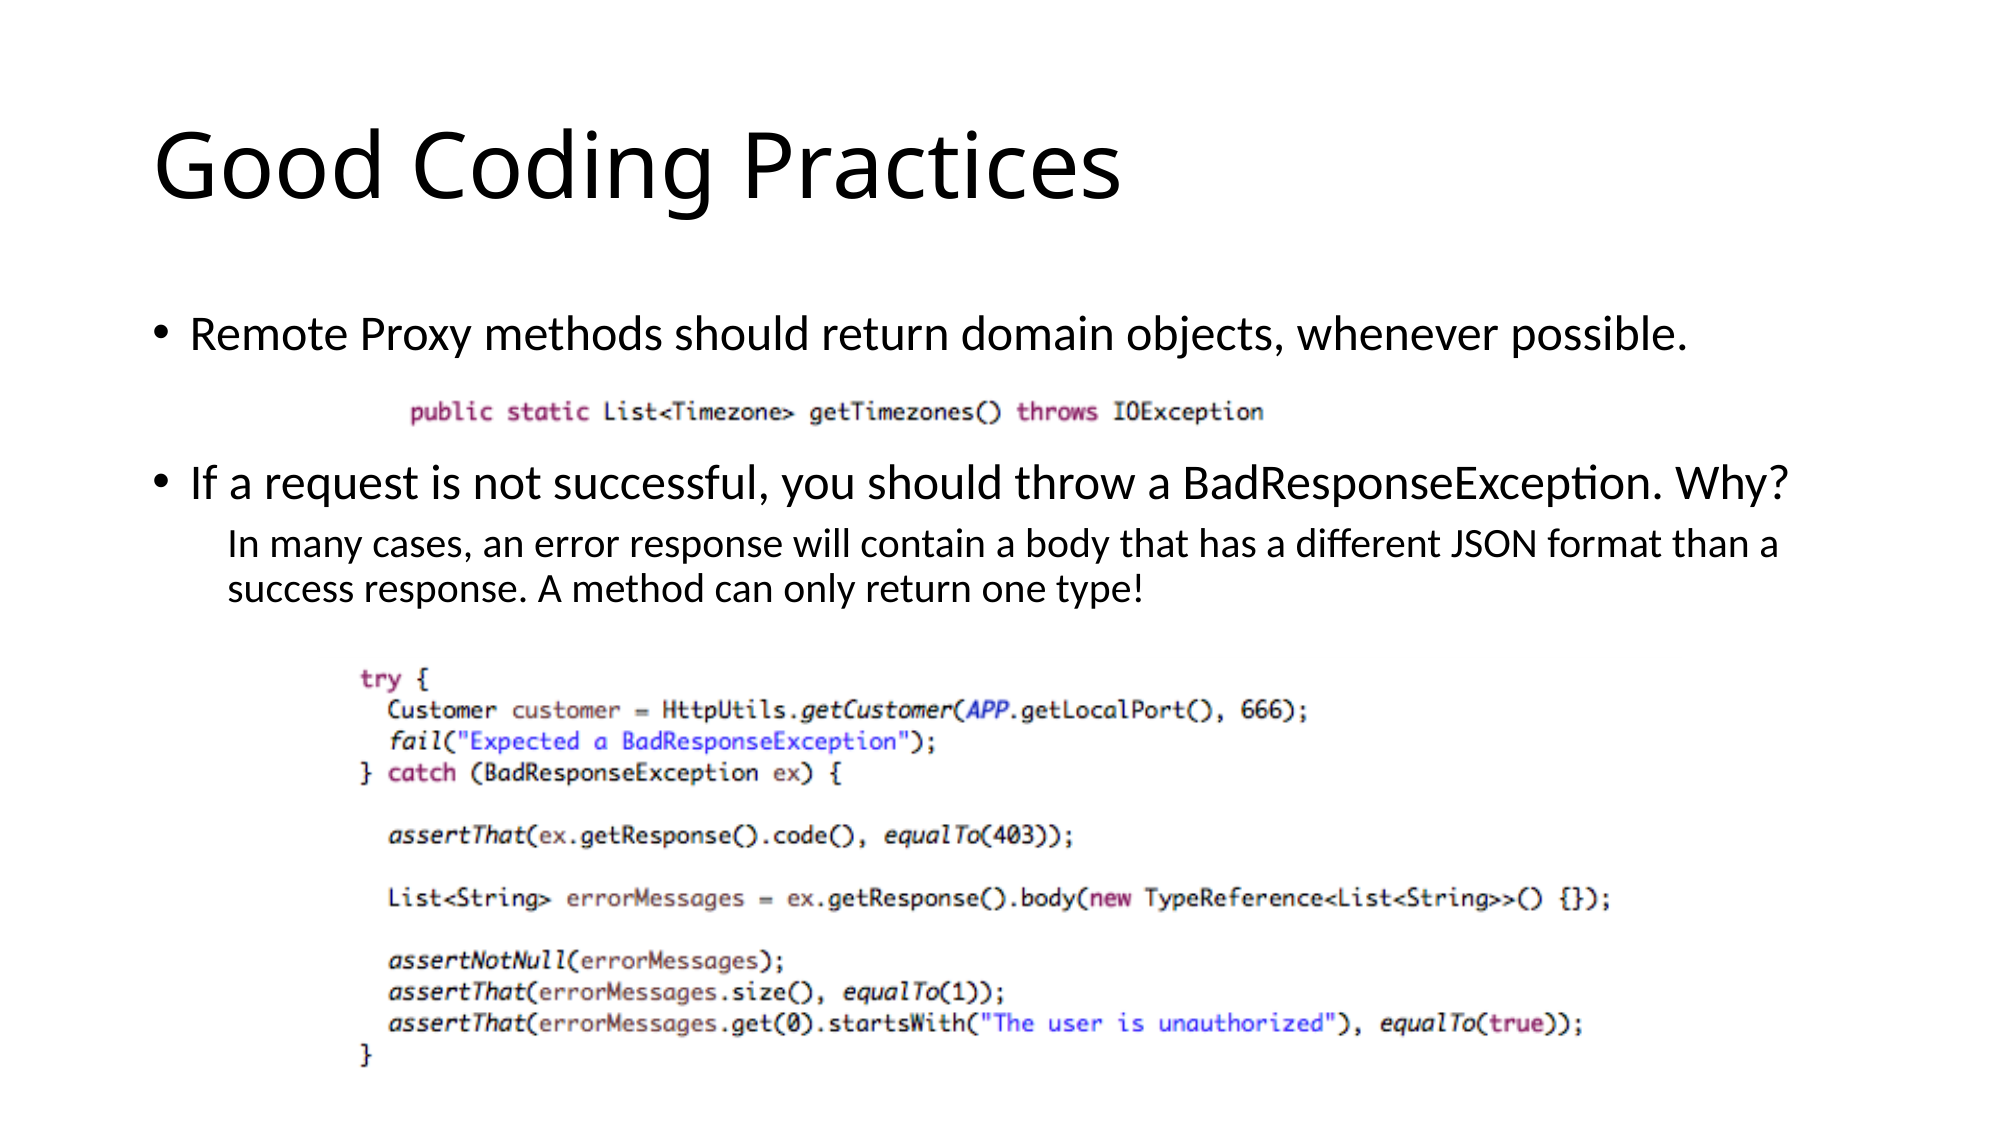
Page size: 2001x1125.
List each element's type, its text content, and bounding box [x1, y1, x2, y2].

list Remote Proxy methods should return domain objects, whenever possible. If a request is not successful, you should throw a BadResponseException. Why? In many cases, an error response will contain a body that has a different JSON format than a success response. A method can only return one type! [137, 299, 1863, 1014]
picture [318, 656, 1682, 1082]
title Good Coding Practices [137, 59, 1863, 278]
picture [396, 391, 1274, 432]
